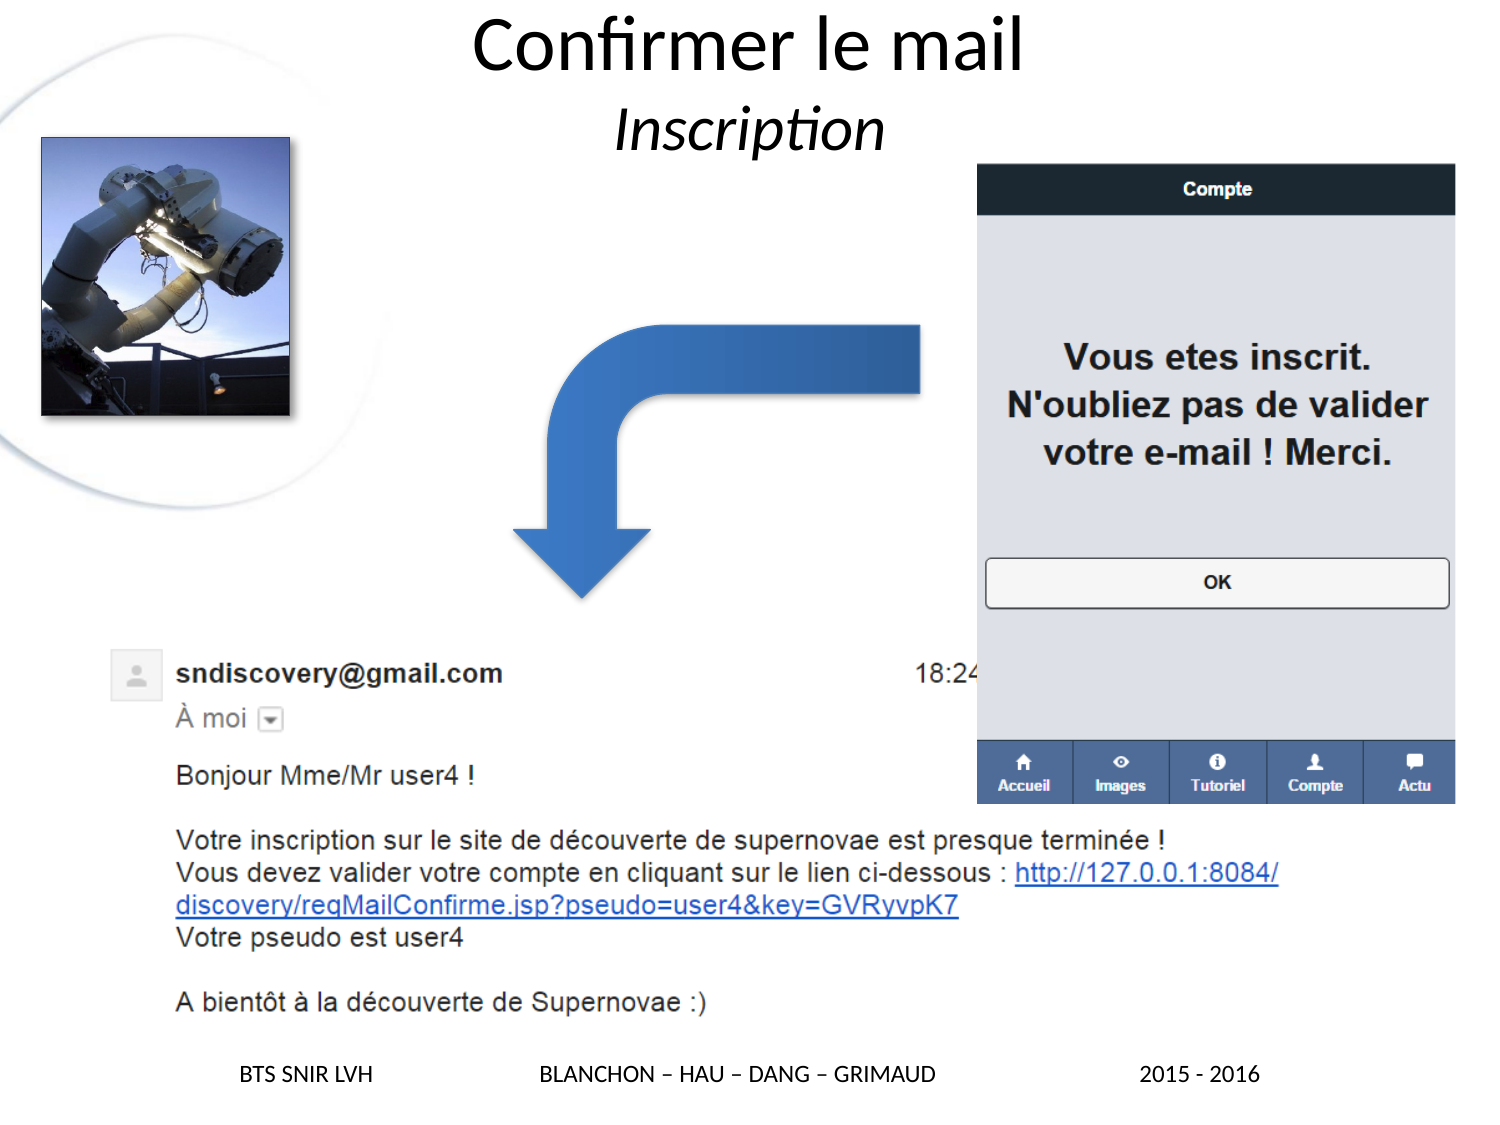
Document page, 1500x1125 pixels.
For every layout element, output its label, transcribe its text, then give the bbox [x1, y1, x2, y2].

title Confirmer le mail Inscription [415, 0, 1425, 172]
footer BTS SNIR LVH BLANCHON – HAU – DANG – GRIMAUD 2015 - 2016 [17, 1042, 1483, 1103]
text_box [513, 324, 921, 599]
picture [92, 163, 1456, 1043]
picture [0, 0, 415, 527]
